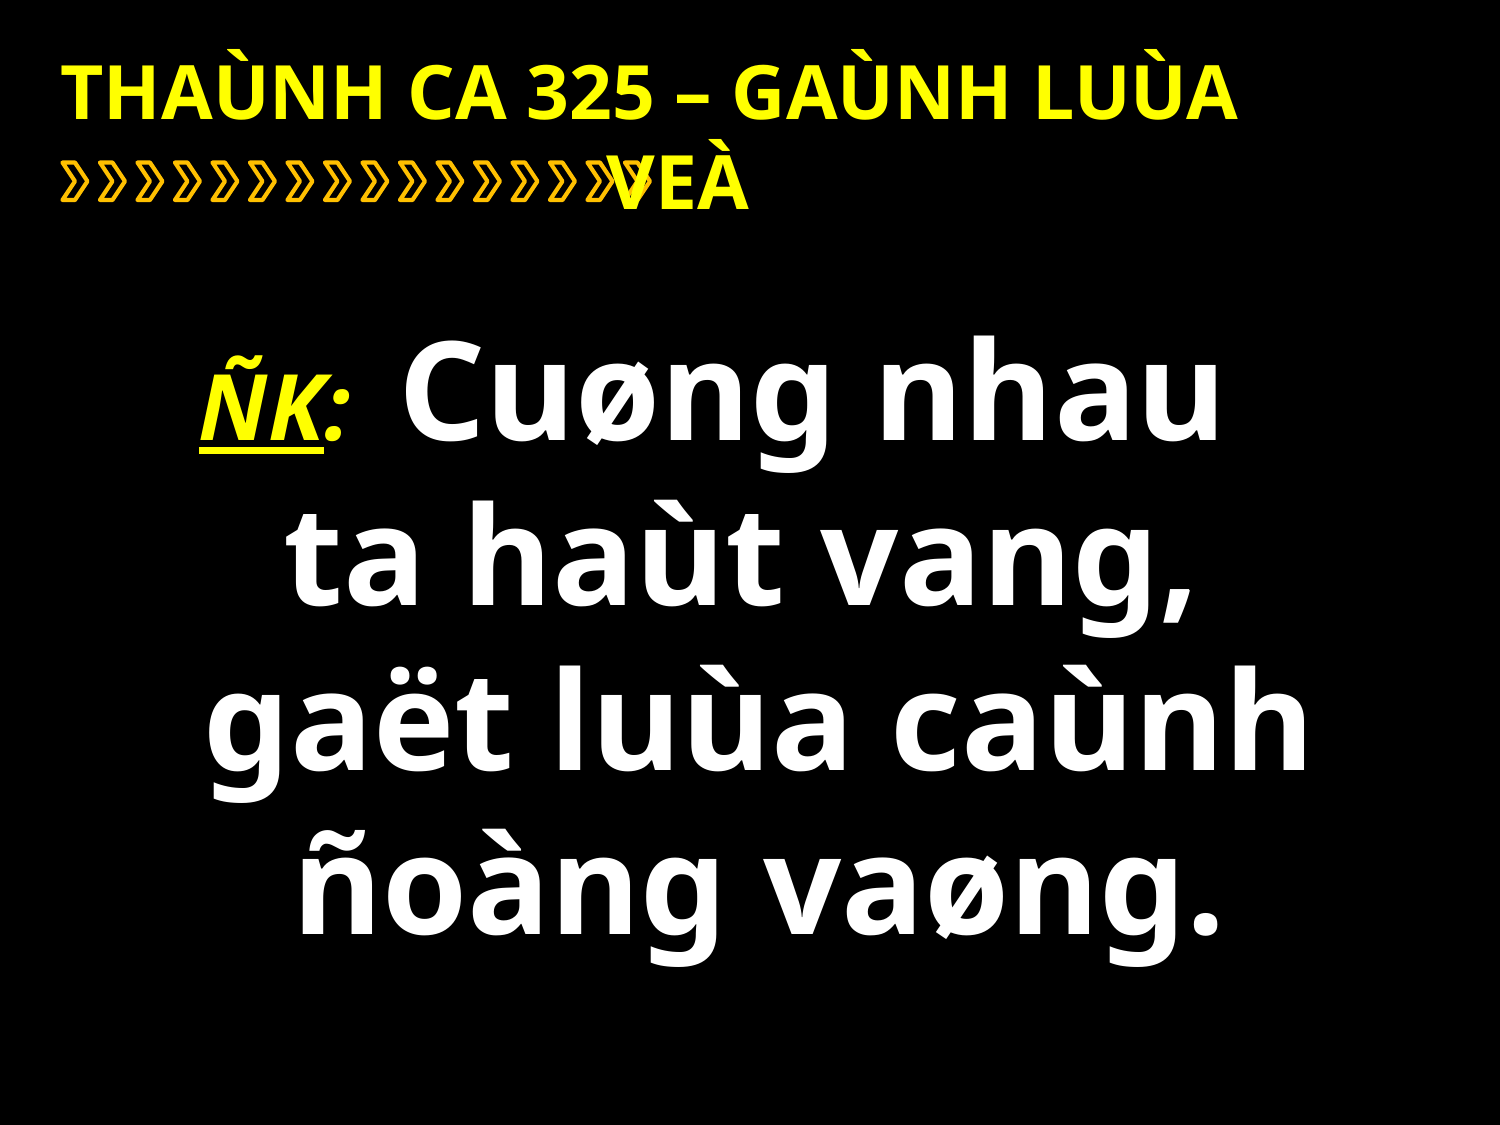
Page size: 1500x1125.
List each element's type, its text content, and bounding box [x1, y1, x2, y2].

list ÑK: Cuøng nhau ta haùt vang, gaët luùa caùnh ñoàng vaøng. [0, 294, 1463, 813]
text_box THAÙNH CA 325 – GAÙNH LUÙA VEÀ [12, 37, 1288, 150]
